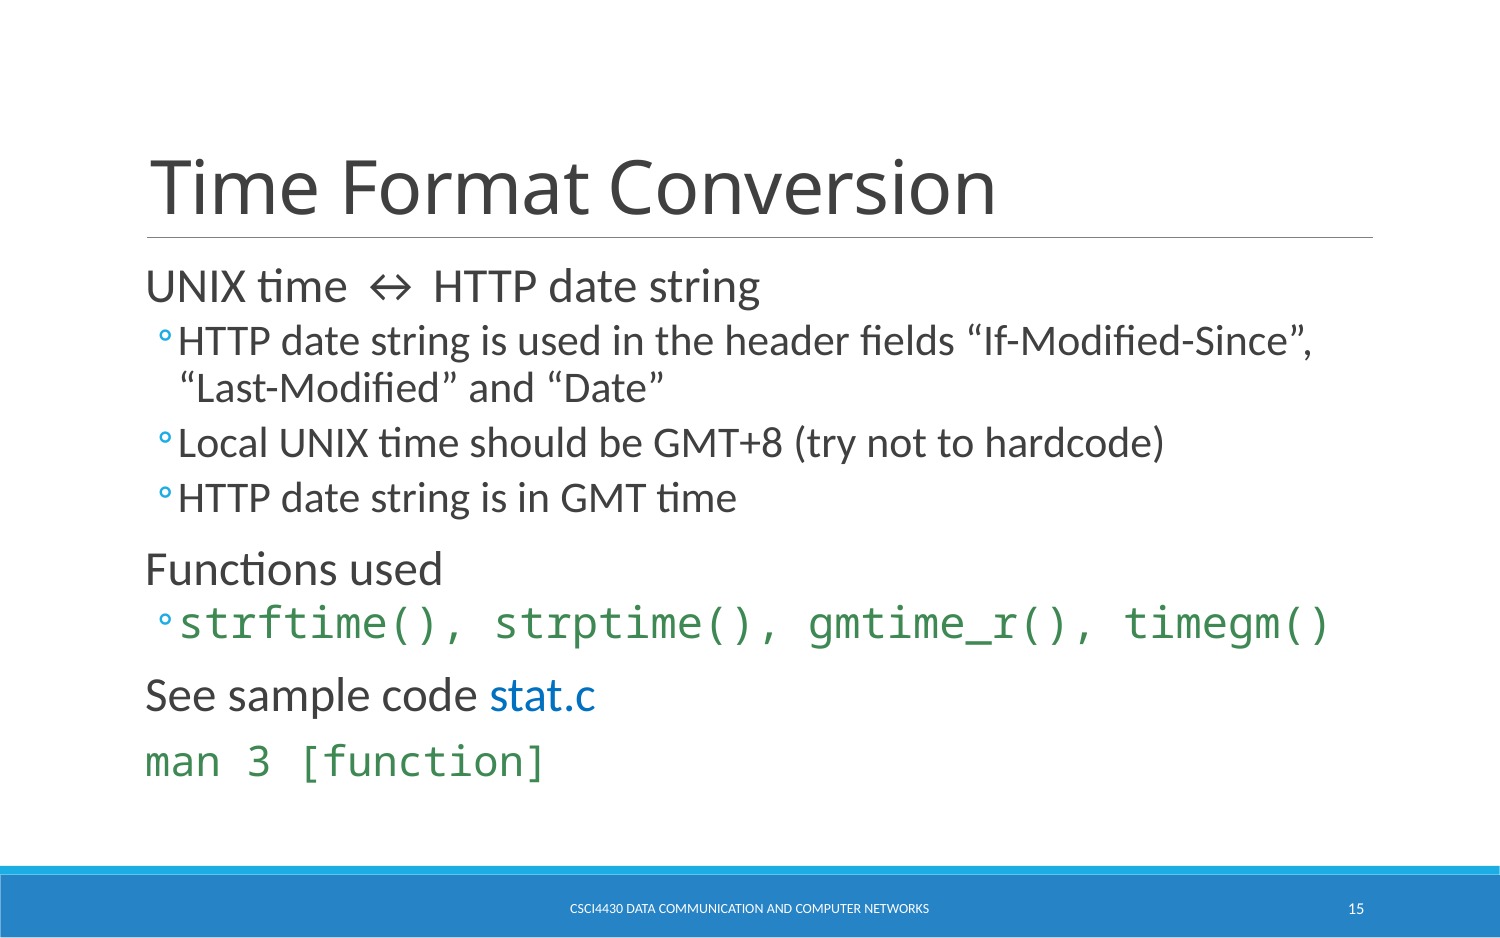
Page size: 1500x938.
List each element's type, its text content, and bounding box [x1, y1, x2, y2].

slide_number 15 [1218, 883, 1380, 933]
list UNIX time ↔ HTTP date string HTTP date string is used in the header fields “If-Modified-Since”, “Last-Modified” and “Date” Local UNIX time should be GMT+8 (try not to hardcode) HTTP date string is in GMT time Functions used strftime(), strptime(), gmtime_r(), timegm() See sample code stat.c man 3 [function] [135, 252, 1373, 803]
title Time Format Conversion [135, 39, 1373, 238]
footer CSCI4430 Data Communication and Computer Networks [453, 883, 1047, 933]
